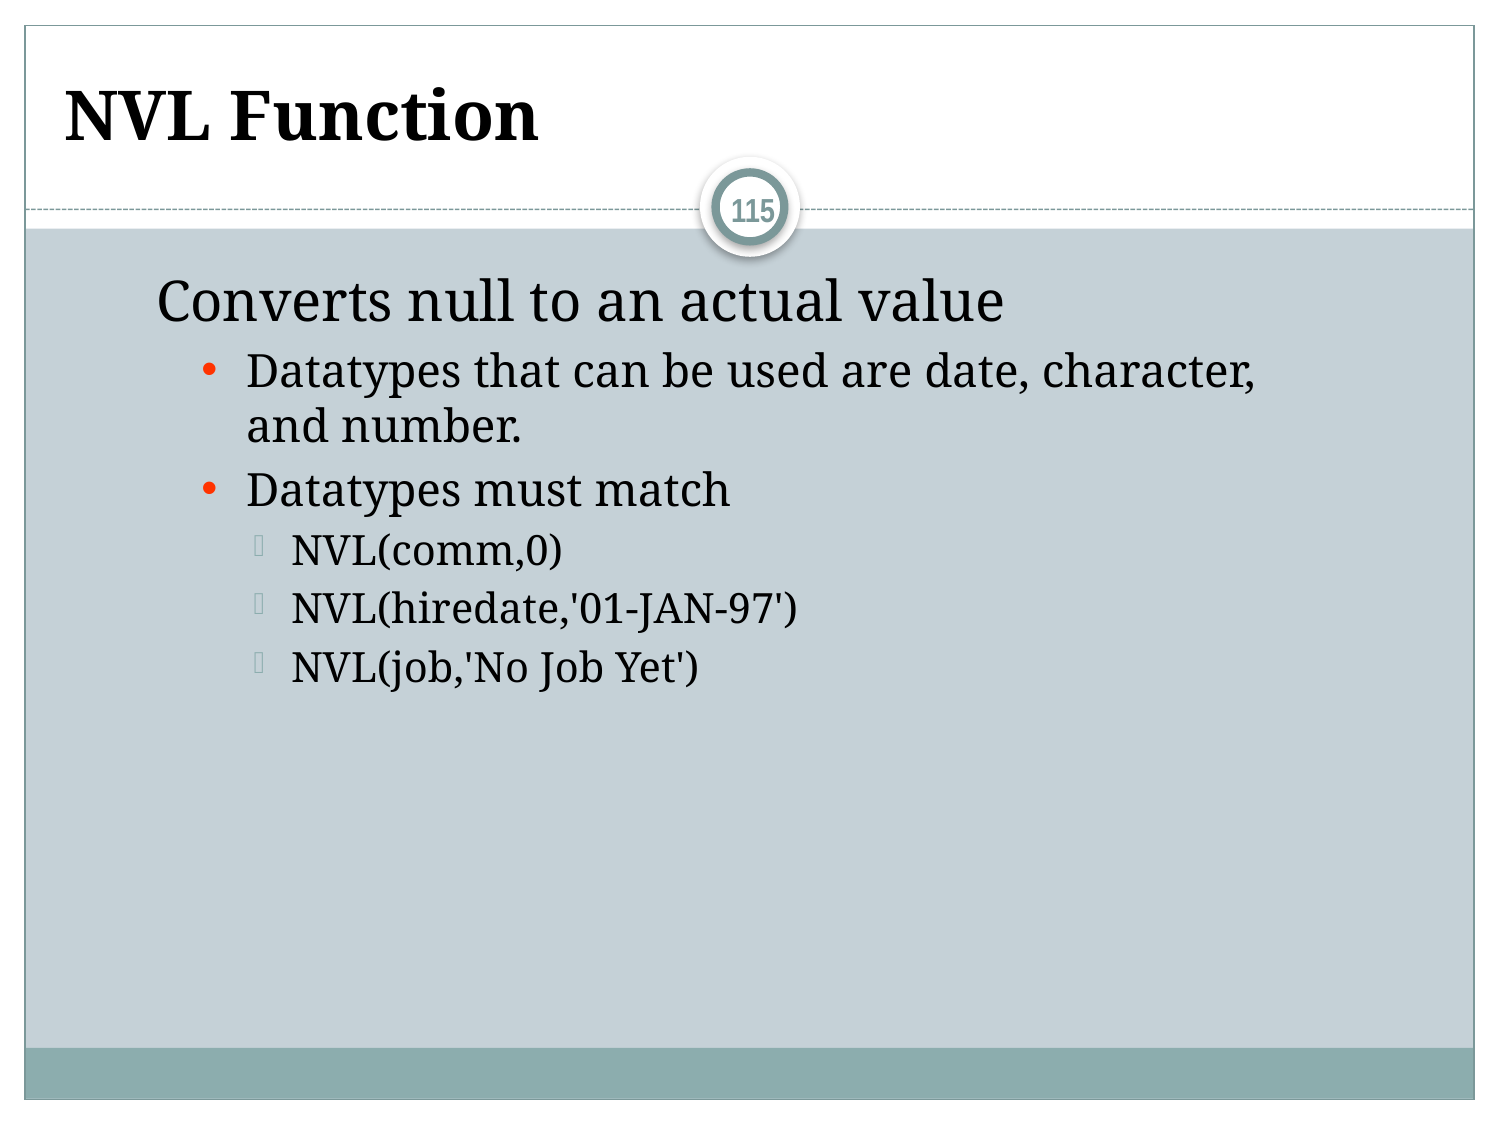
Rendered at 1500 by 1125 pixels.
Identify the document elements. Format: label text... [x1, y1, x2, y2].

title NVL Function [49, 37, 1450, 163]
slide_number 115 [715, 168, 791, 241]
list Converts null to an actual value Datatypes that can be used are date, character, and number. Datatypes must match NVL(comm,0) NVL(hiredate,'01-JAN-97') NVL(job,'No Job Yet') [140, 257, 1353, 862]
